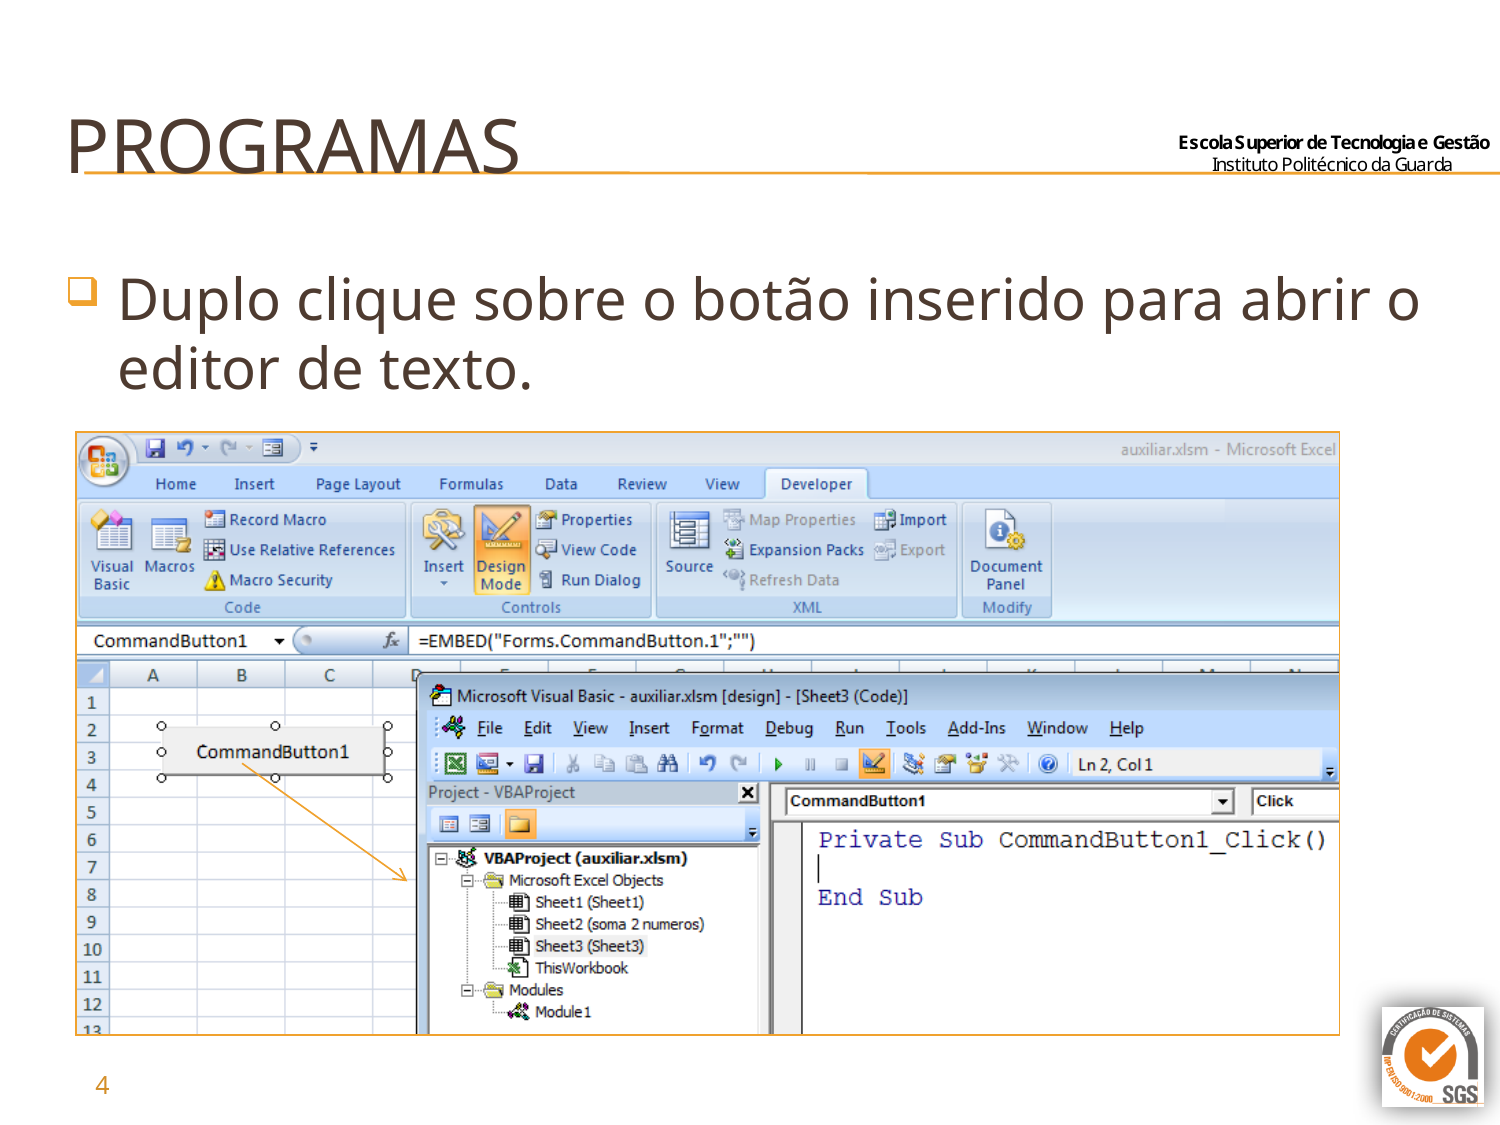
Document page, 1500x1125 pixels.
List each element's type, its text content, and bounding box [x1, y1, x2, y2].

title Programas [50, 75, 1161, 213]
picture [76, 432, 1339, 1035]
slide_number 4 [0, 1061, 125, 1103]
picture [1382, 1007, 1484, 1107]
list Duplo clique sobre o botão inserido para abrir o editor de texto. [50, 254, 1475, 409]
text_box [241, 762, 408, 882]
